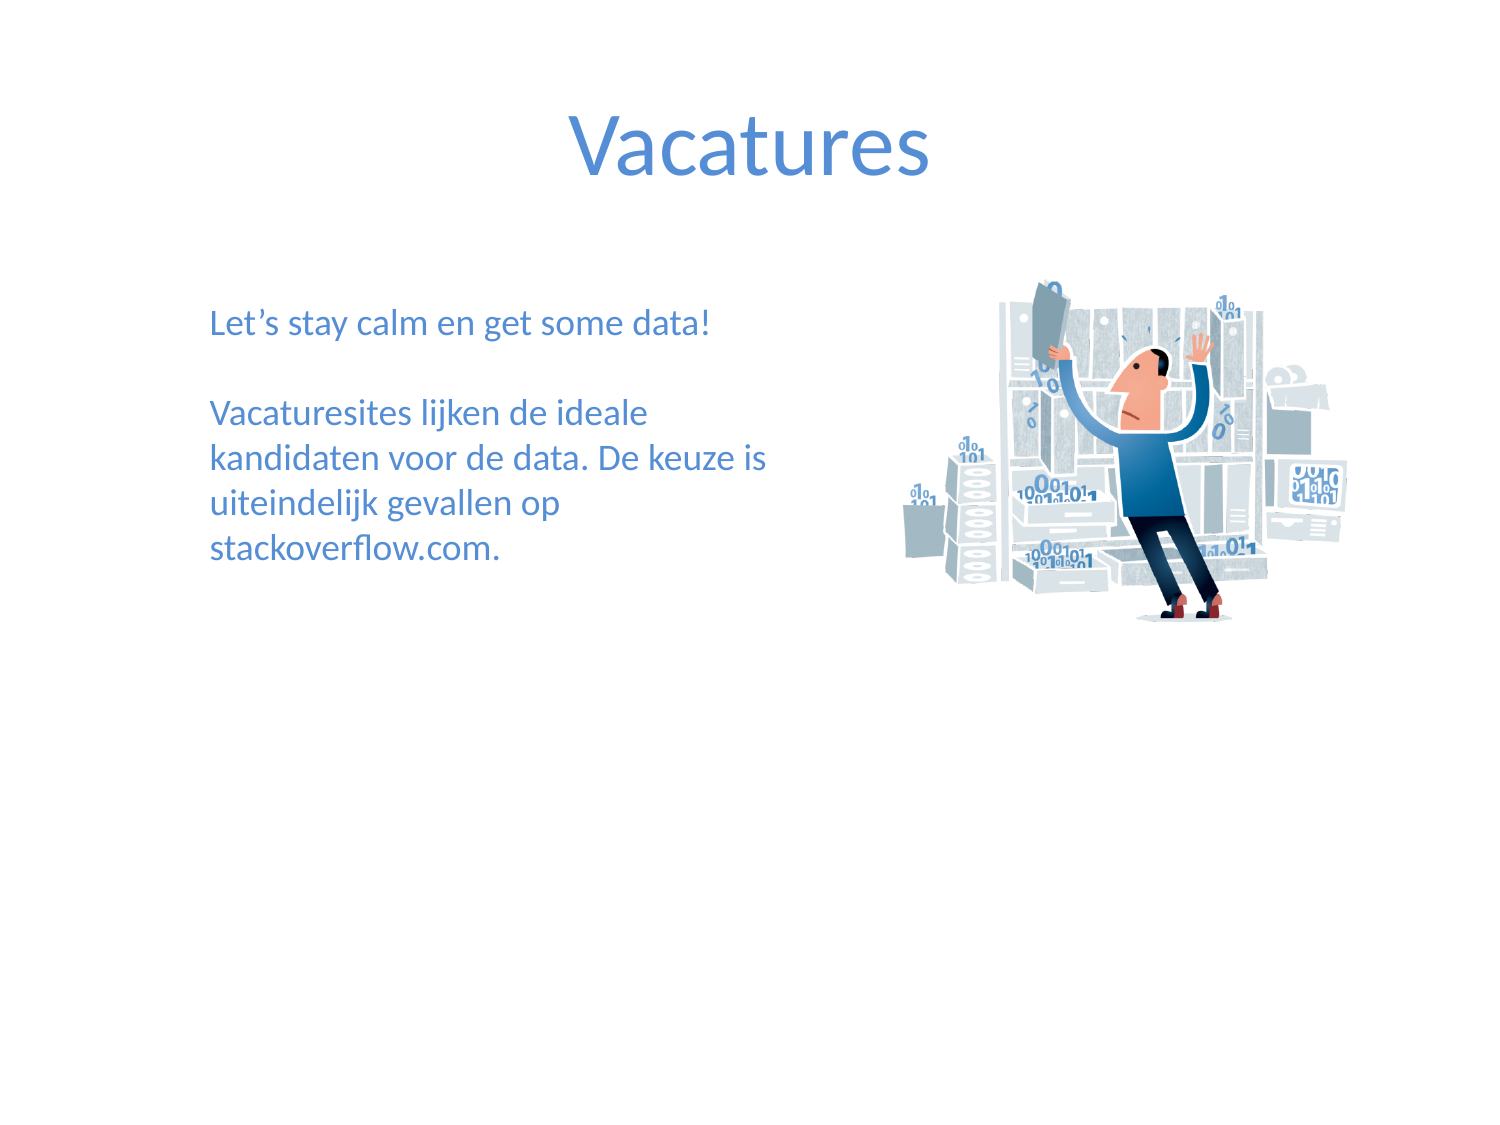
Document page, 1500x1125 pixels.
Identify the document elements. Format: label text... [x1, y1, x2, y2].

text_box Let’s stay calm en get some data! Vacaturesites lijken de ideale kandidaten voor de data. De keuze is uiteindelijk gevallen op stackoverflow.com. [194, 290, 790, 576]
title Vacatures [75, 45, 1425, 233]
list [903, 262, 1348, 622]
